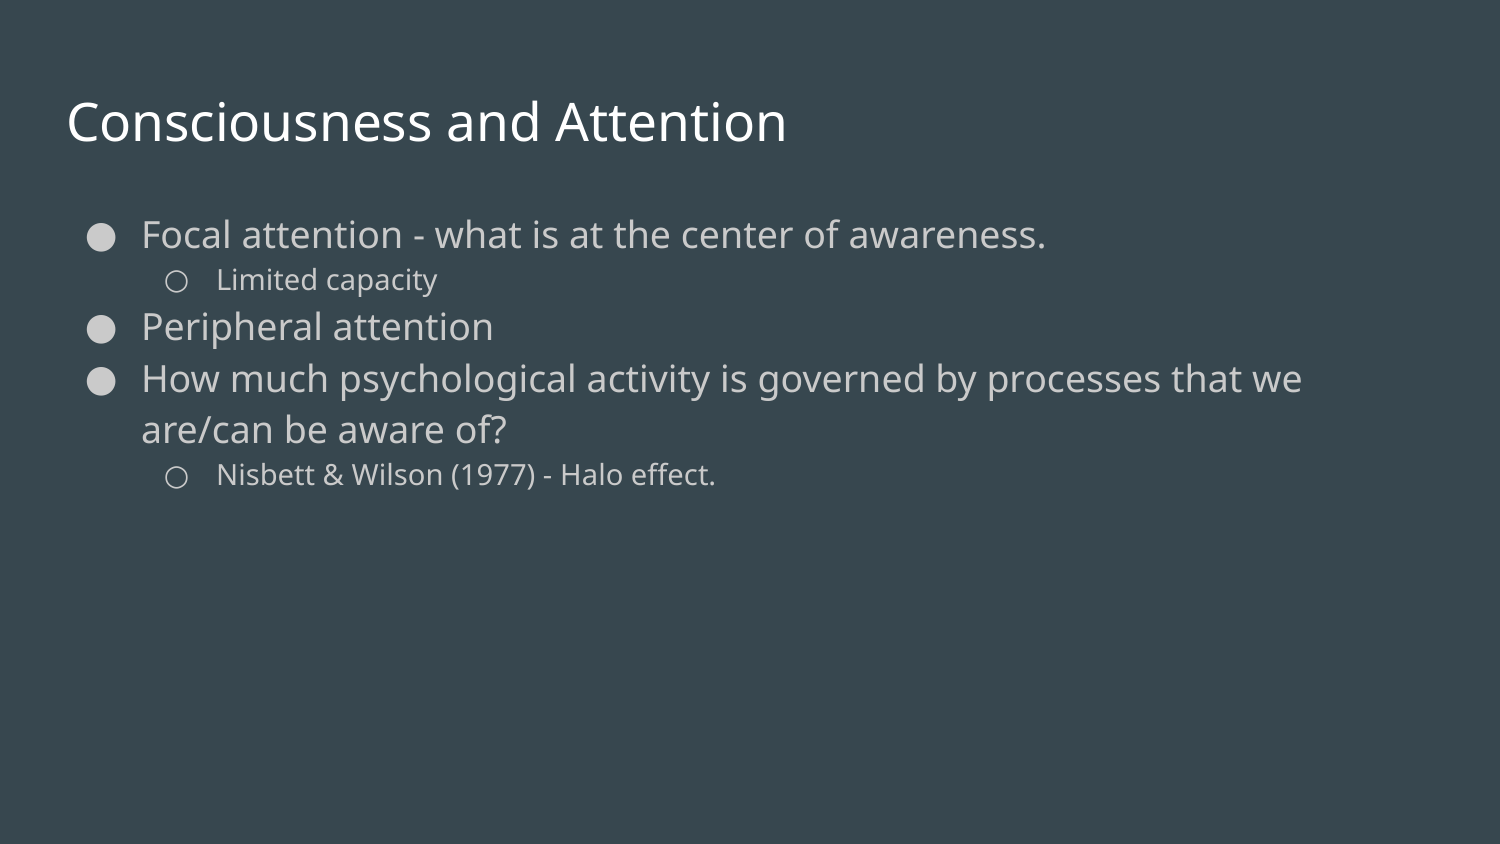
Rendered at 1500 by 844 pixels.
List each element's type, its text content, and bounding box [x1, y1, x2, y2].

title Consciousness and Attention [51, 72, 1449, 167]
list Focal attention - what is at the center of awareness. Limited capacity Peripheral attention How much psychological activity is governed by processes that we are/can be aware of? Nisbett & Wilson (1977) - Halo effect. [51, 189, 1449, 750]
